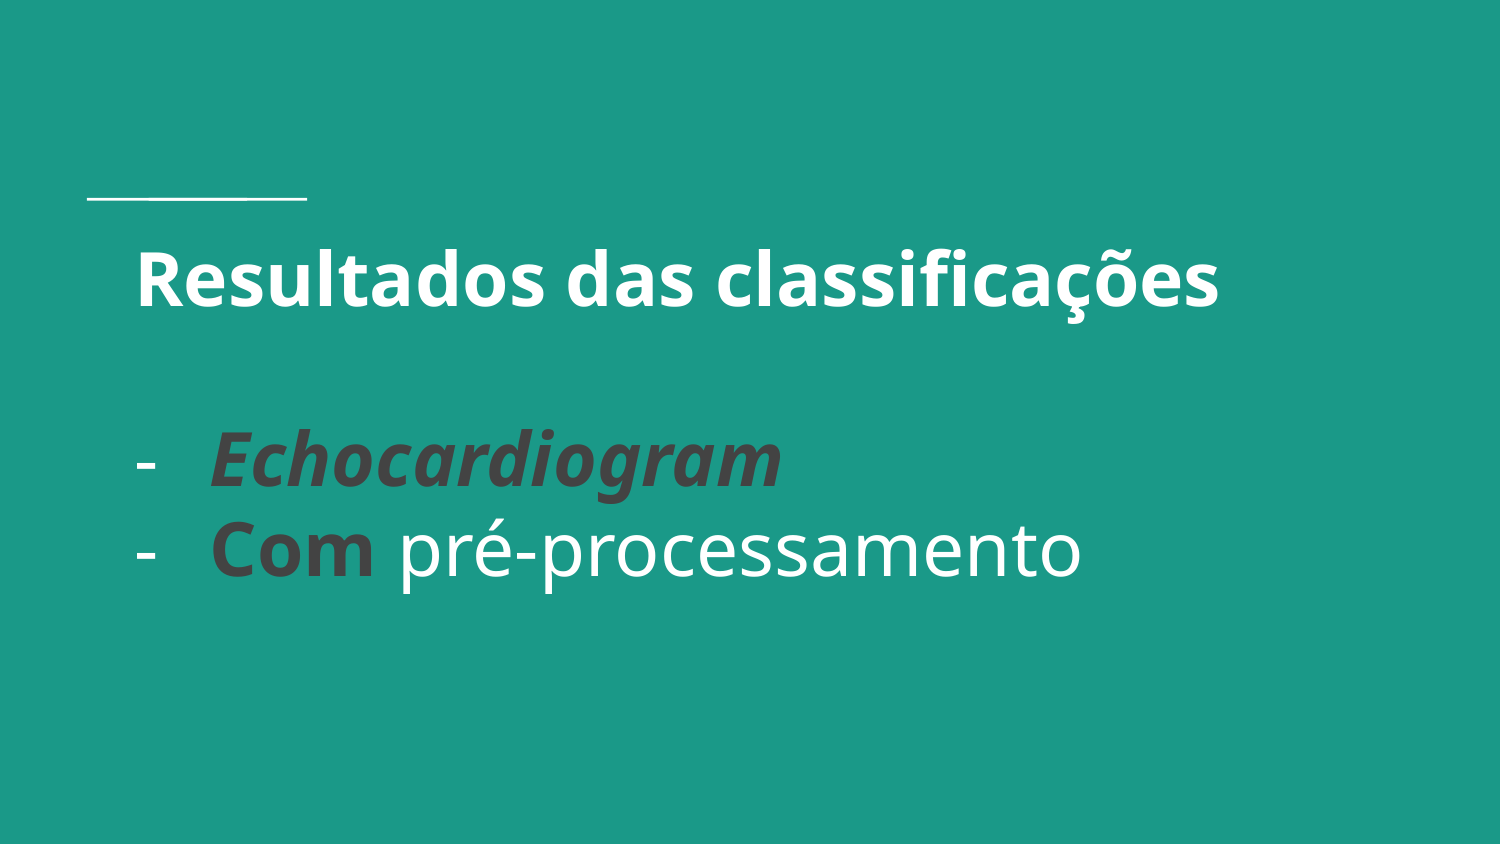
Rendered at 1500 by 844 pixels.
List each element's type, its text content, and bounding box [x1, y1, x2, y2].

title Resultados das classificações Echocardiogram Com pré-processamento [119, 216, 1381, 682]
